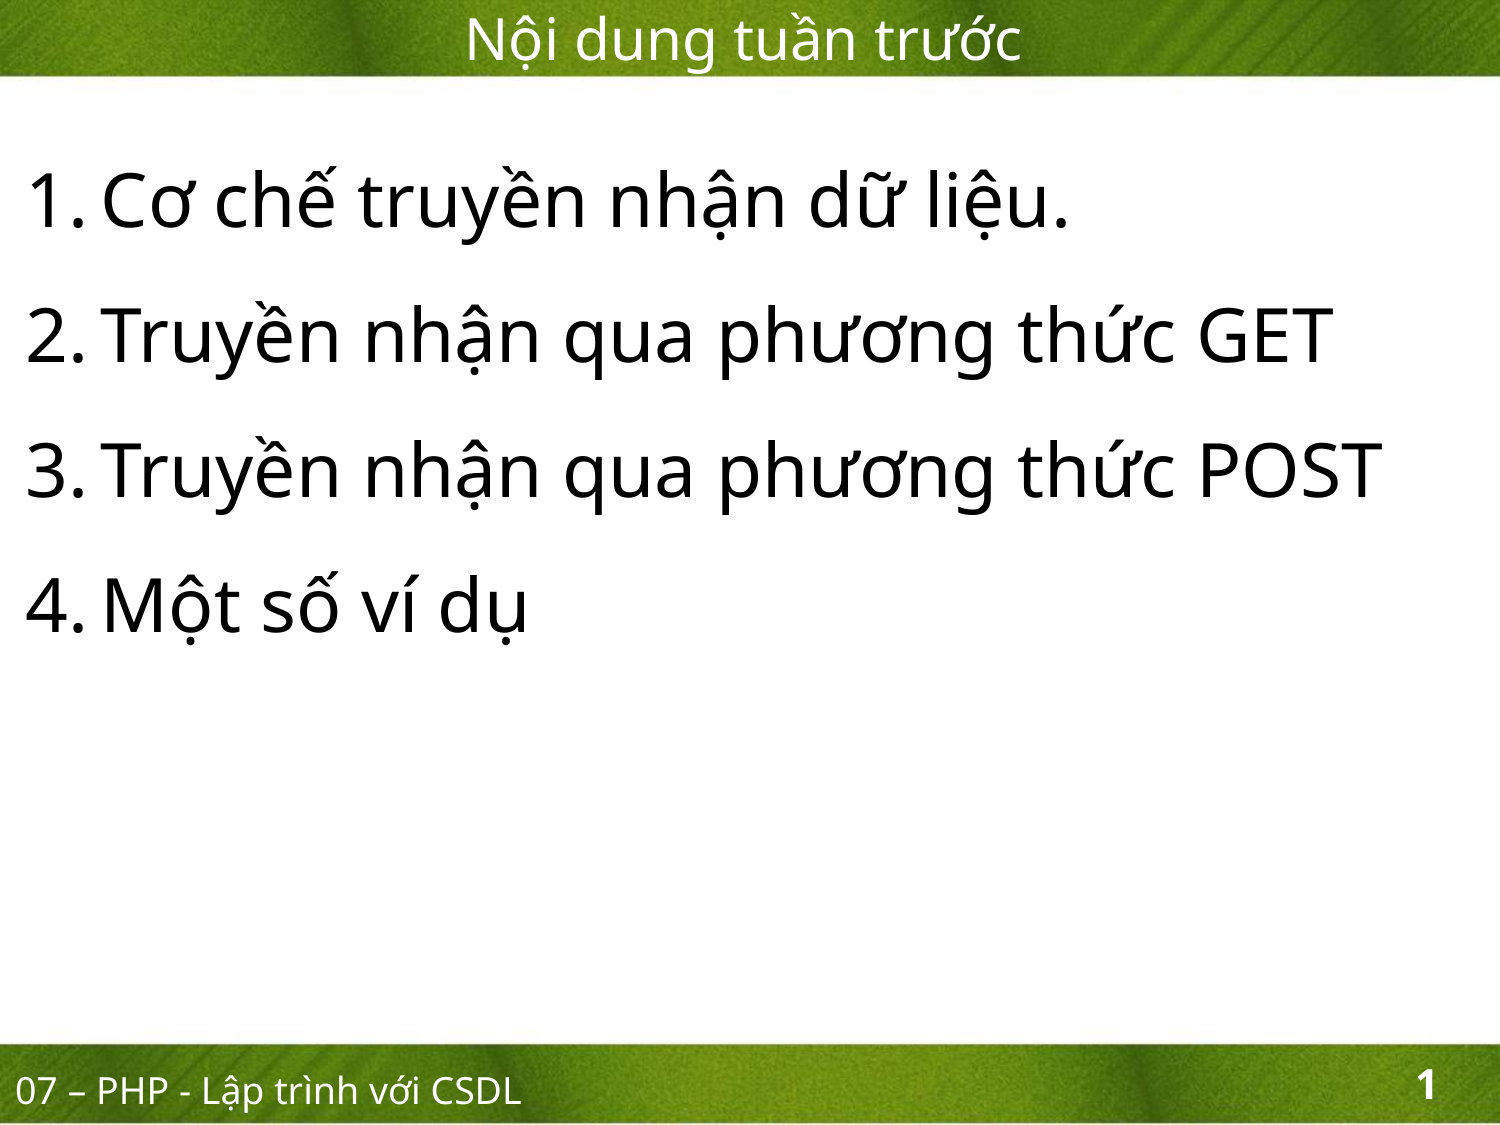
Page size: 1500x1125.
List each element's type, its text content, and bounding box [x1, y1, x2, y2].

text_box Cơ chế truyền nhận dữ liệu. Truyền nhận qua phương thức GET Truyền nhận qua phương thức POST Một số ví dụ [10, 99, 1500, 655]
text_box Nội dung tuần trước [12, 0, 1475, 86]
picture [0, 0, 1500, 1125]
